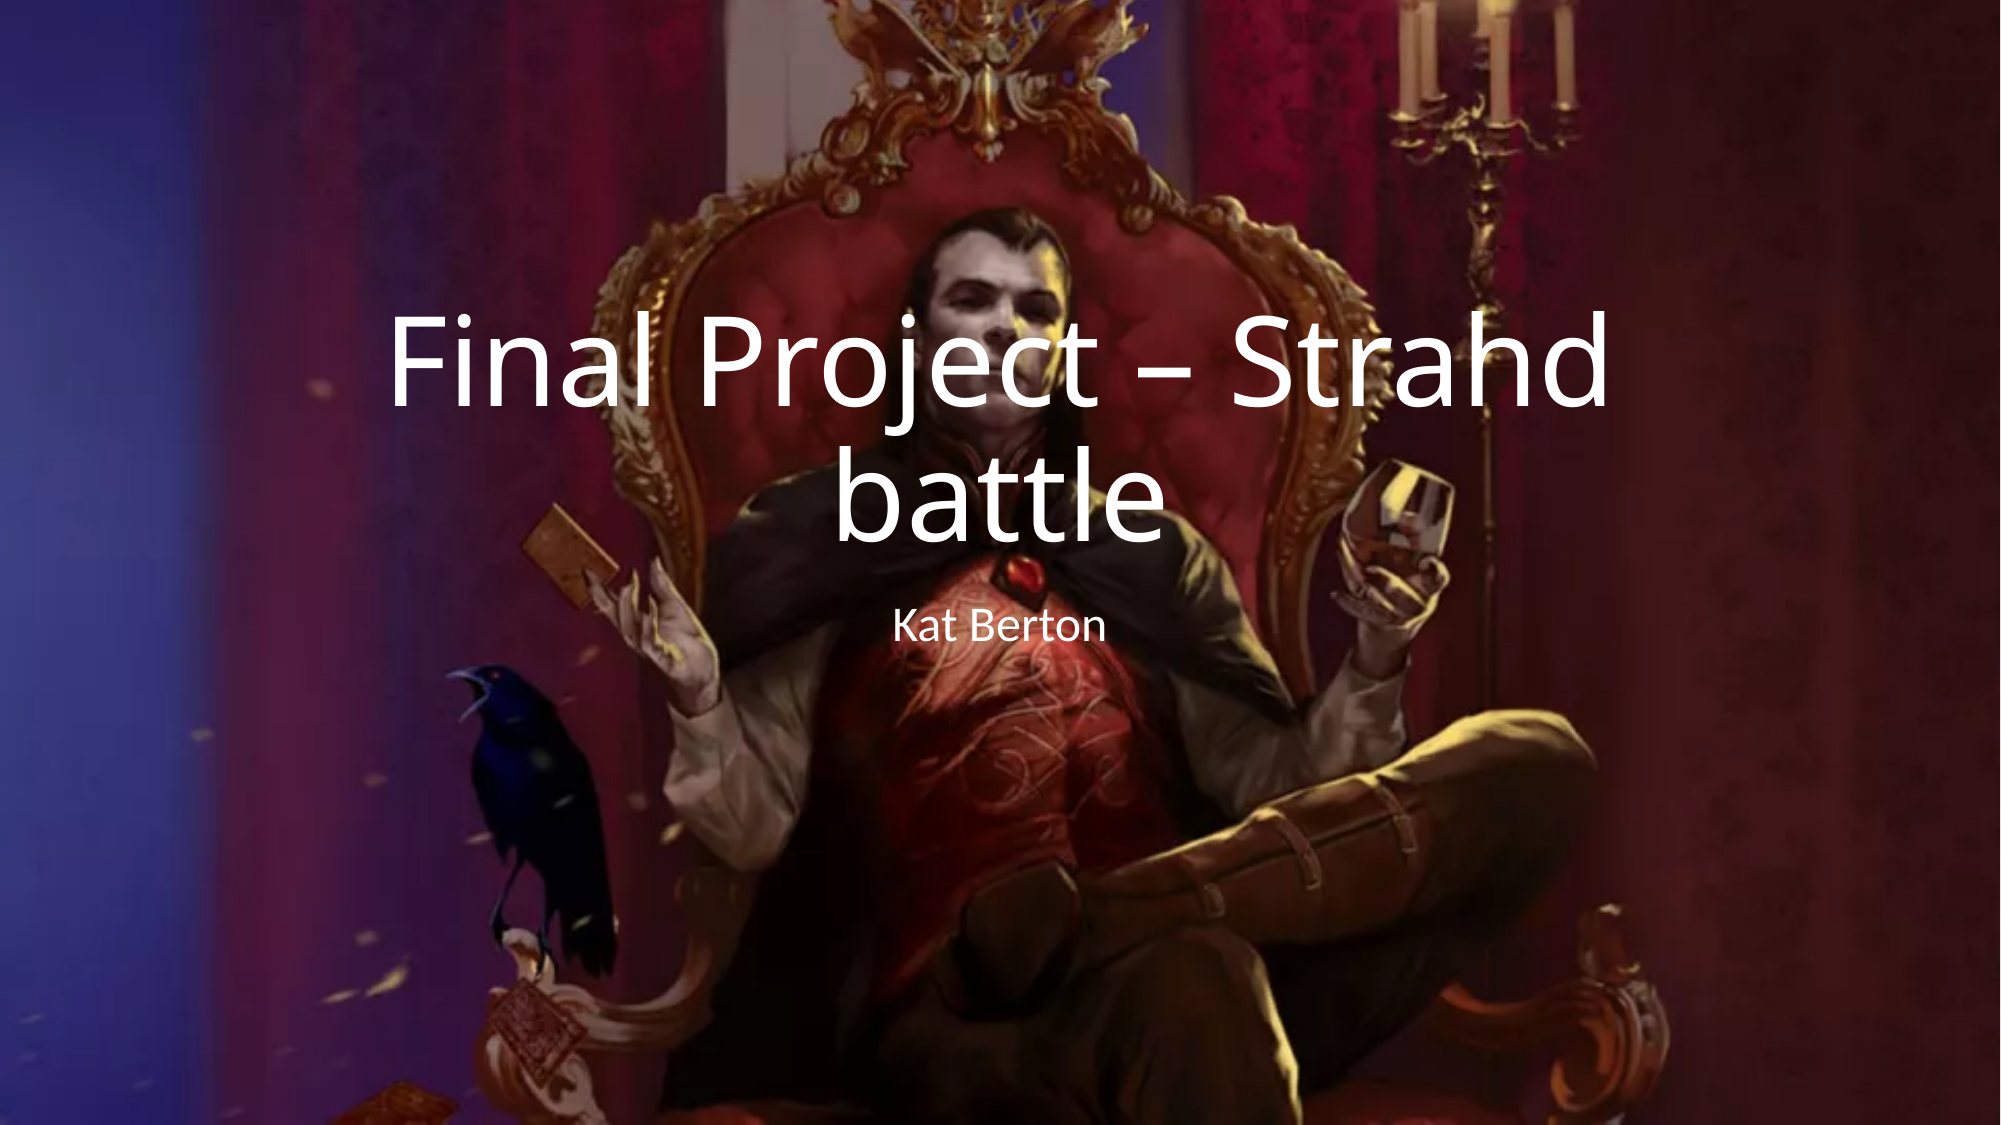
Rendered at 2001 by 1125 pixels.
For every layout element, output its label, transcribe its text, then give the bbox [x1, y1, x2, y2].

subtitle Kat Berton [249, 590, 1750, 863]
title Final Project – Strahd battle [249, 184, 1750, 576]
picture [0, 0, 2001, 1125]
